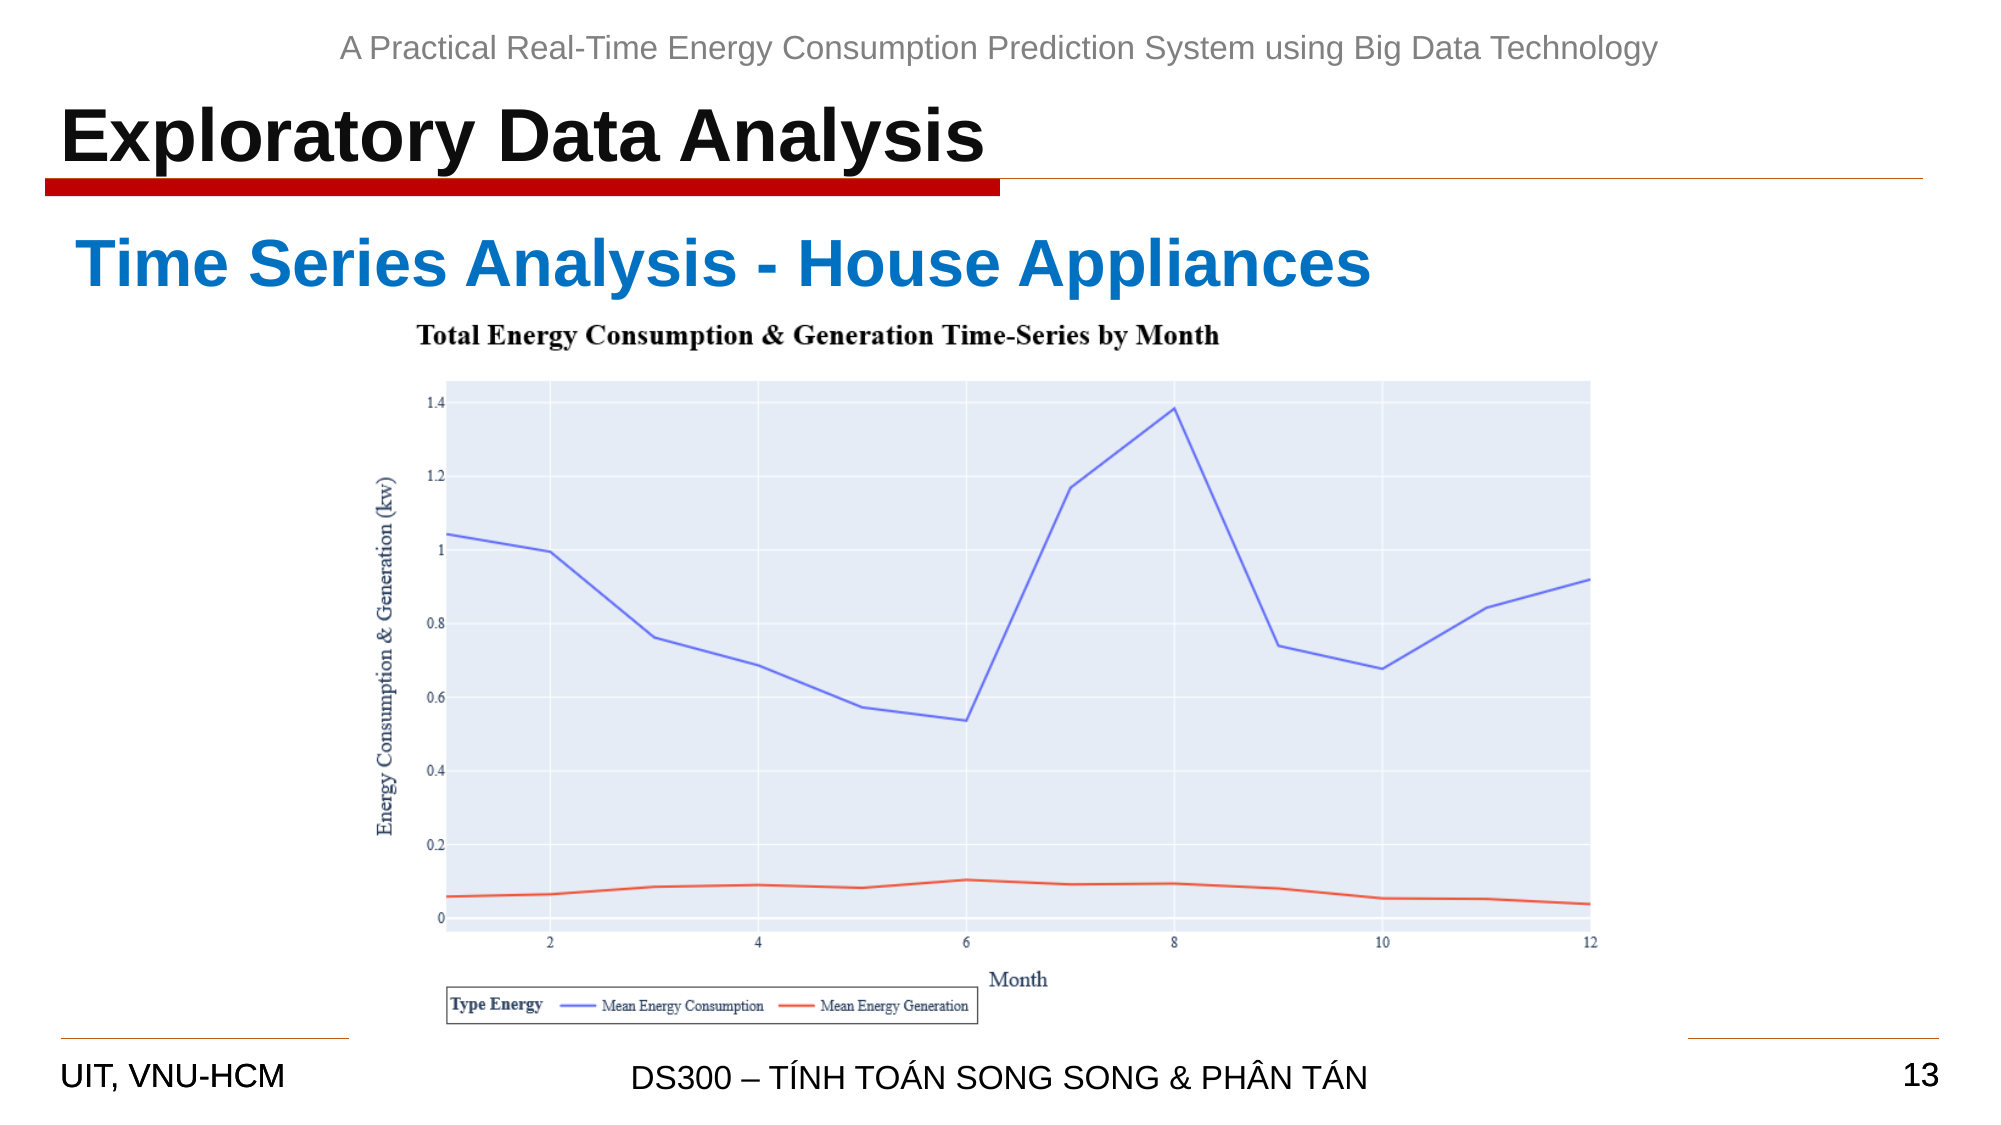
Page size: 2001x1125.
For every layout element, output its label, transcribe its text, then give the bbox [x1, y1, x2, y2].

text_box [45, 178, 1924, 197]
footer DS300 – TÍNH TOÁN SONG SONG & PHÂN TÁN [578, 1046, 1422, 1107]
picture [349, 308, 1688, 1039]
text_box 13 [1865, 1042, 1955, 1103]
text_box UIT, VNU-HCM [45, 1046, 371, 1107]
text_box Time Series Analysis - House Appliances [60, 212, 1421, 308]
text_box A Practical Real-Time Energy Consumption Prediction System using Big Data Technology [182, 18, 1819, 114]
text_box Exploratory Data Analysis [45, 78, 1015, 178]
